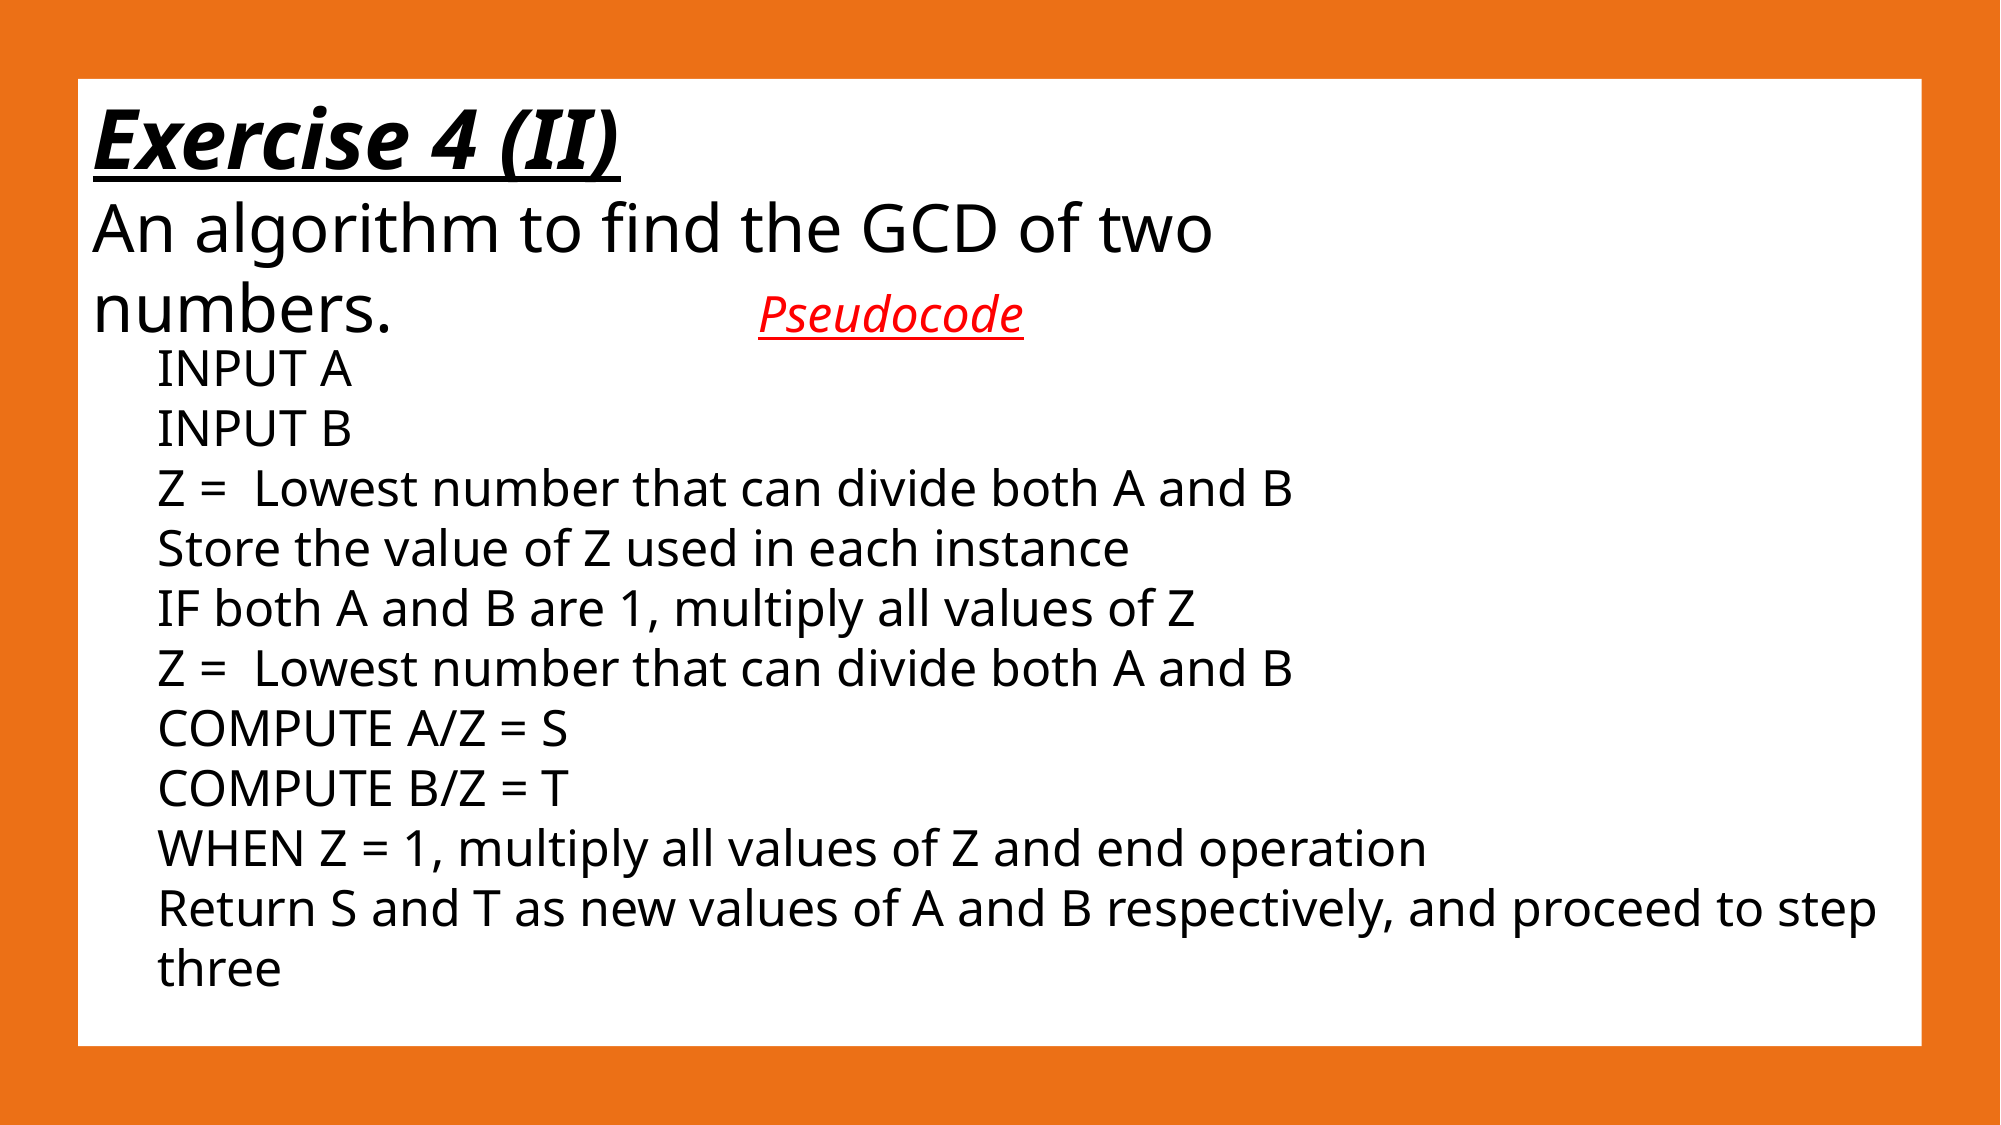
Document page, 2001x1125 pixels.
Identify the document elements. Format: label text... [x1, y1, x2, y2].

text_box [0, 0, 2000, 1125]
text_box INPUT A INPUT B Z = Lowest number that can divide both A and B Store the value of Z used in each instance IF both A and B are 1, multiply all values of Z Z = Lowest number that can divide both A and B COMPUTE A/Z = S COMPUTE B/Z = T WHEN Z = 1, multiply all values of Z and end operation Return S and T as new values of A and B respectively, and proceed to step three [142, 329, 1922, 1004]
text_box Exercise 4 (II) An algorithm to find the GCD of two numbers. [78, 78, 1264, 354]
text_box Pseudocode [743, 275, 1206, 329]
text_box [77, 77, 1923, 1048]
